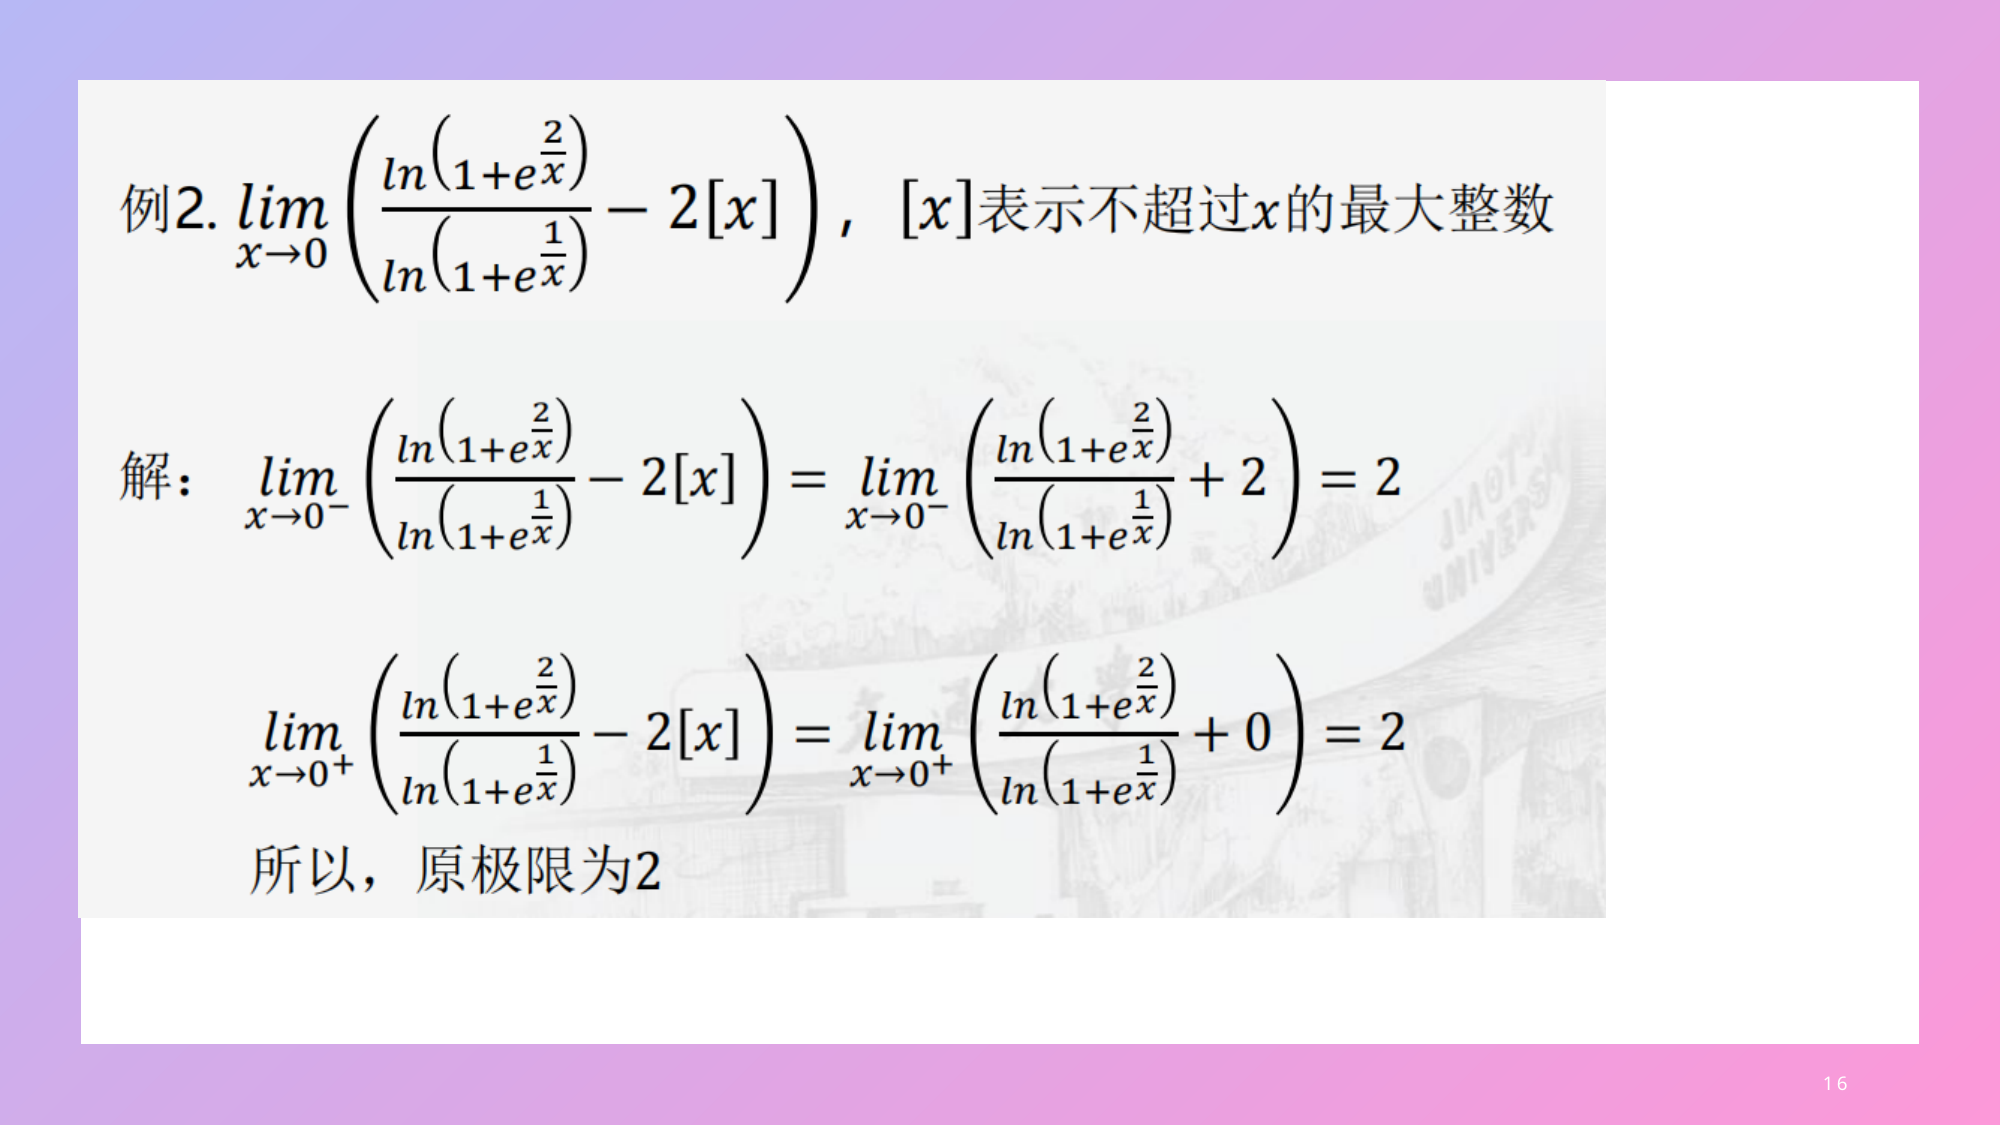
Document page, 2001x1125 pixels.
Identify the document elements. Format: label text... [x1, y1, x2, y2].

picture [78, 80, 1606, 918]
slide_number 16 [1412, 1054, 1863, 1115]
